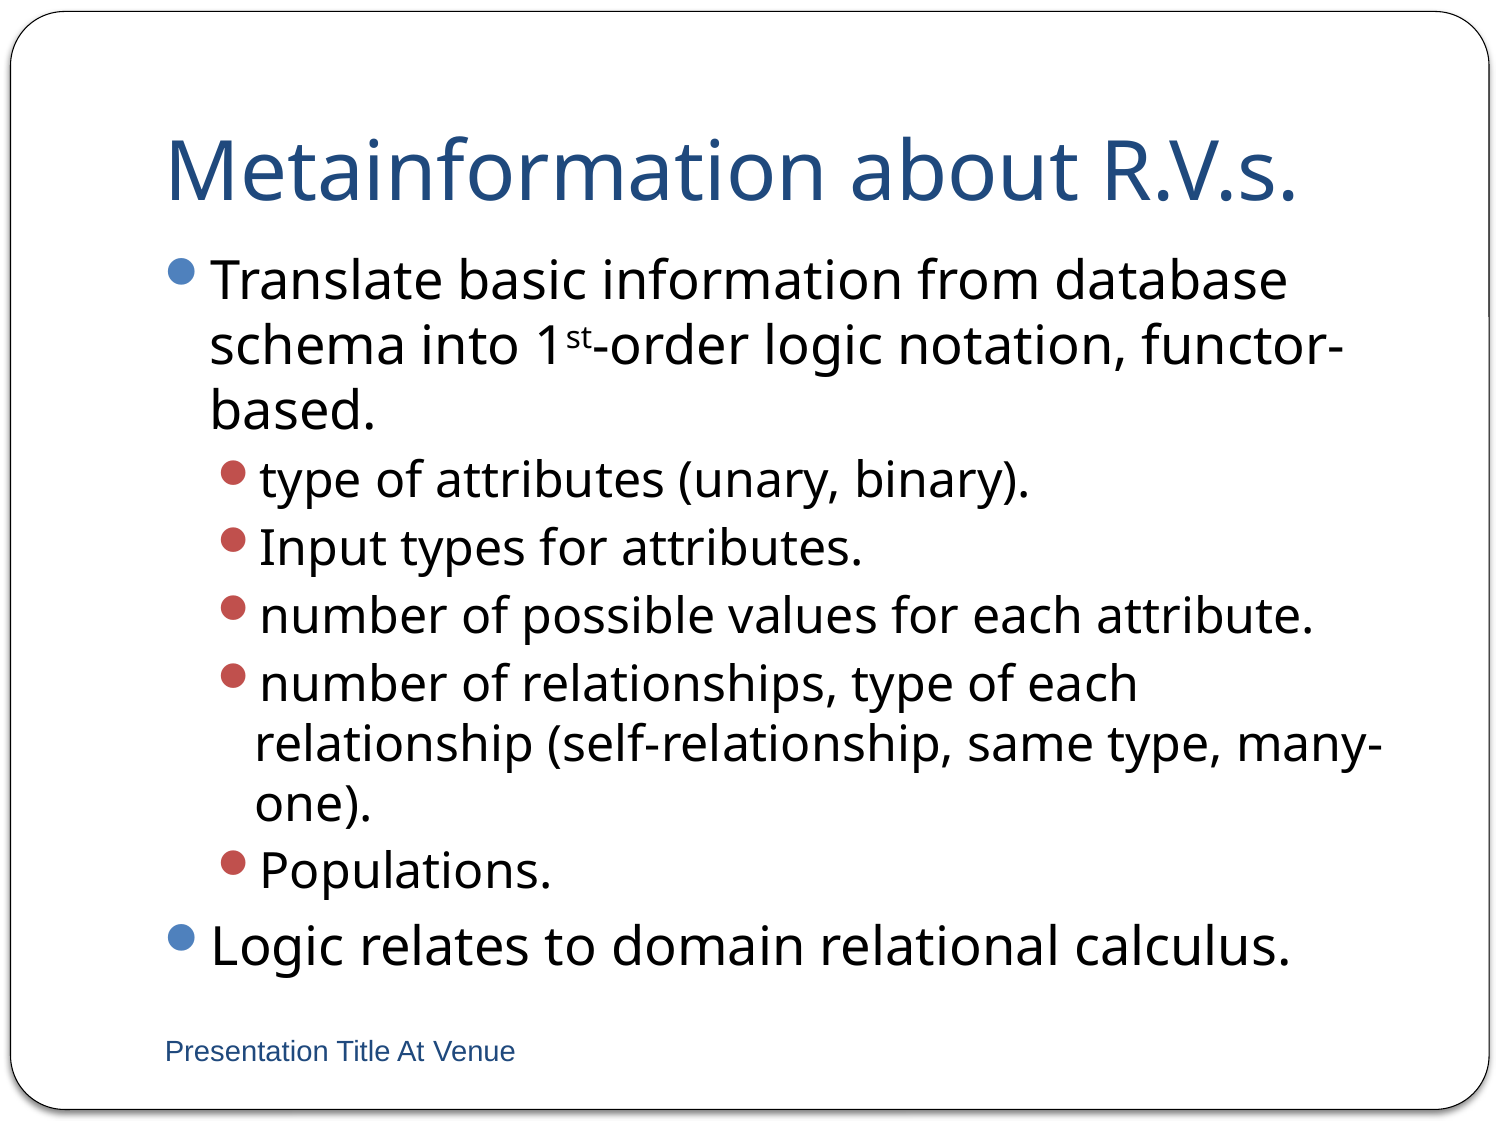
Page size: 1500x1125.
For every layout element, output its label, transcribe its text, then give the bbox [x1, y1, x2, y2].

list Translate basic information from database schema into 1st-order logic notation, functor-based. type of attributes (unary, binary). Input types for attributes. number of possible values for each attribute. number of relationships, type of each relationship (self-relationship, same type, many-one). Populations. Logic relates to domain relational calculus. [150, 237, 1425, 988]
footer Presentation Title At Venue [150, 1012, 800, 1088]
title Metainformation about R.V.s. [150, 45, 1425, 233]
